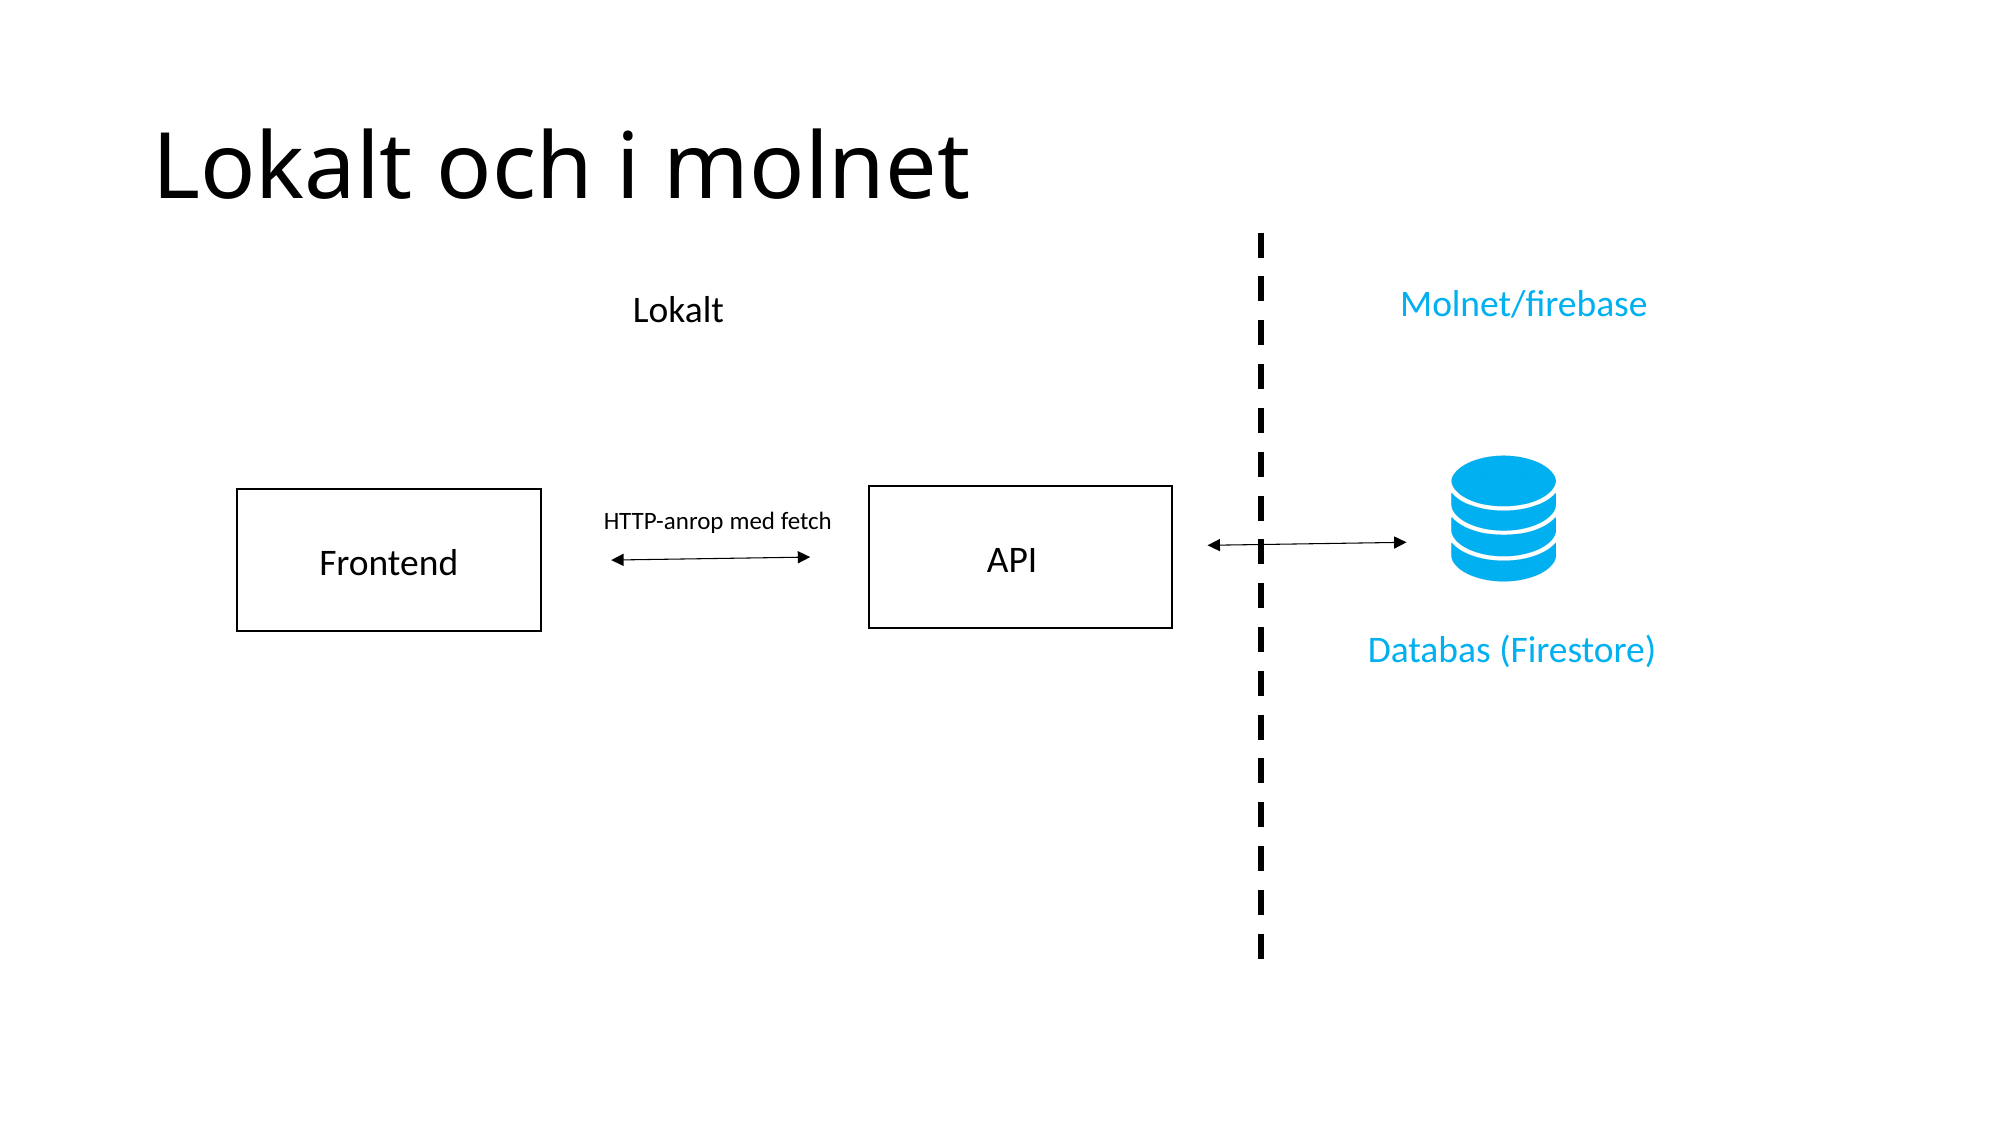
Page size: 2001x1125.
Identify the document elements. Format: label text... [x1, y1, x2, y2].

text_box Lokalt [618, 277, 932, 337]
text_box Molnet/firebase [1385, 271, 1699, 332]
text_box HTTP-anrop med fetch [588, 496, 869, 542]
text_box Databas (Firestore) [1353, 618, 1770, 678]
text_box Frontend [236, 488, 542, 632]
text_box API [868, 485, 1173, 629]
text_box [1261, 542, 1407, 546]
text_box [1207, 542, 1260, 546]
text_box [611, 557, 811, 561]
picture [1442, 447, 1562, 592]
title Lokalt och i molnet [137, 59, 1863, 278]
